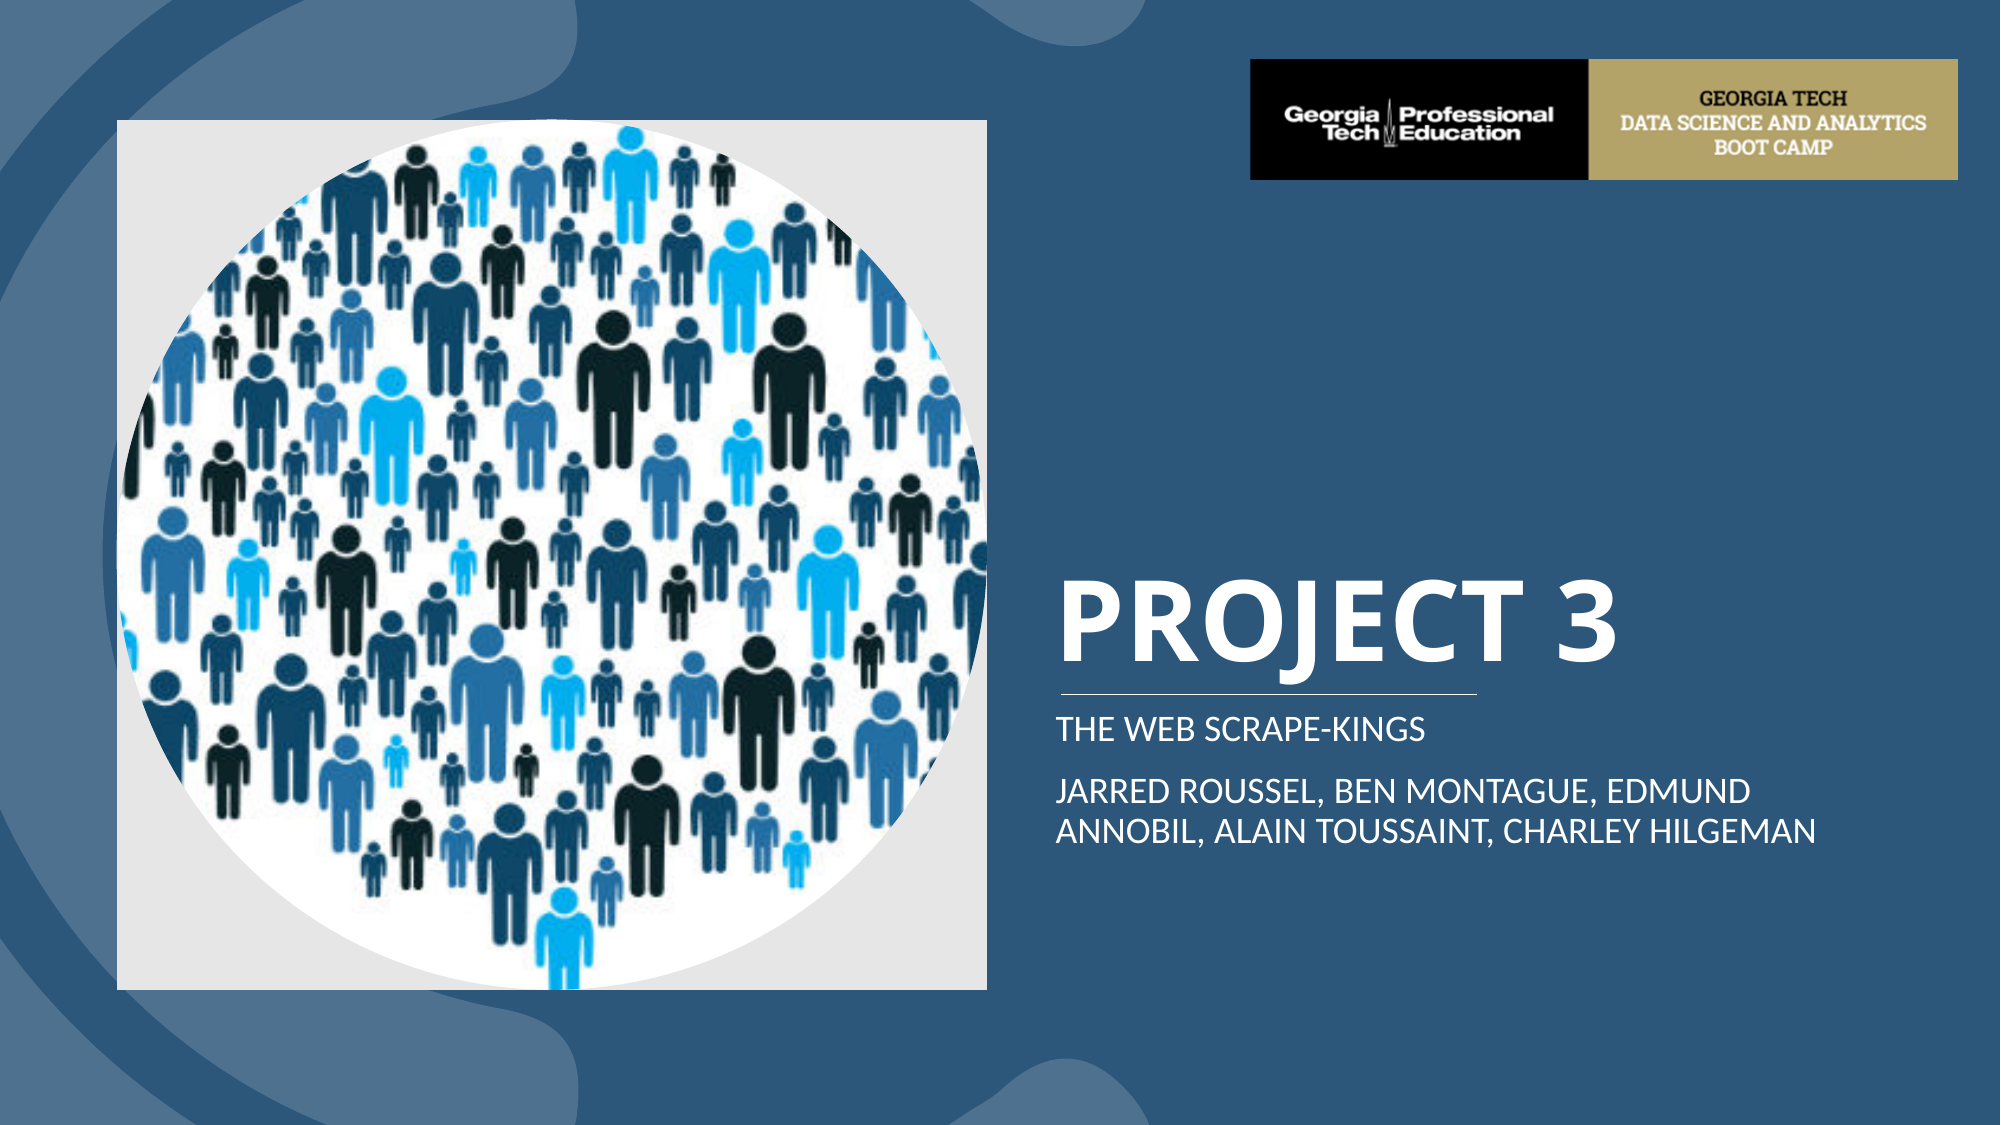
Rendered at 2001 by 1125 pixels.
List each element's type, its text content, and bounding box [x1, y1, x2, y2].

text_box Project 3 [1039, 350, 1884, 694]
picture [1250, 59, 1958, 180]
picture [561, 966, 567, 990]
text_box The Web Scrape-kings Jarred Roussel, ben montague, Edmund annobil, alain Toussaint, charley hilgeman [1040, 702, 1885, 785]
picture [116, 119, 987, 990]
